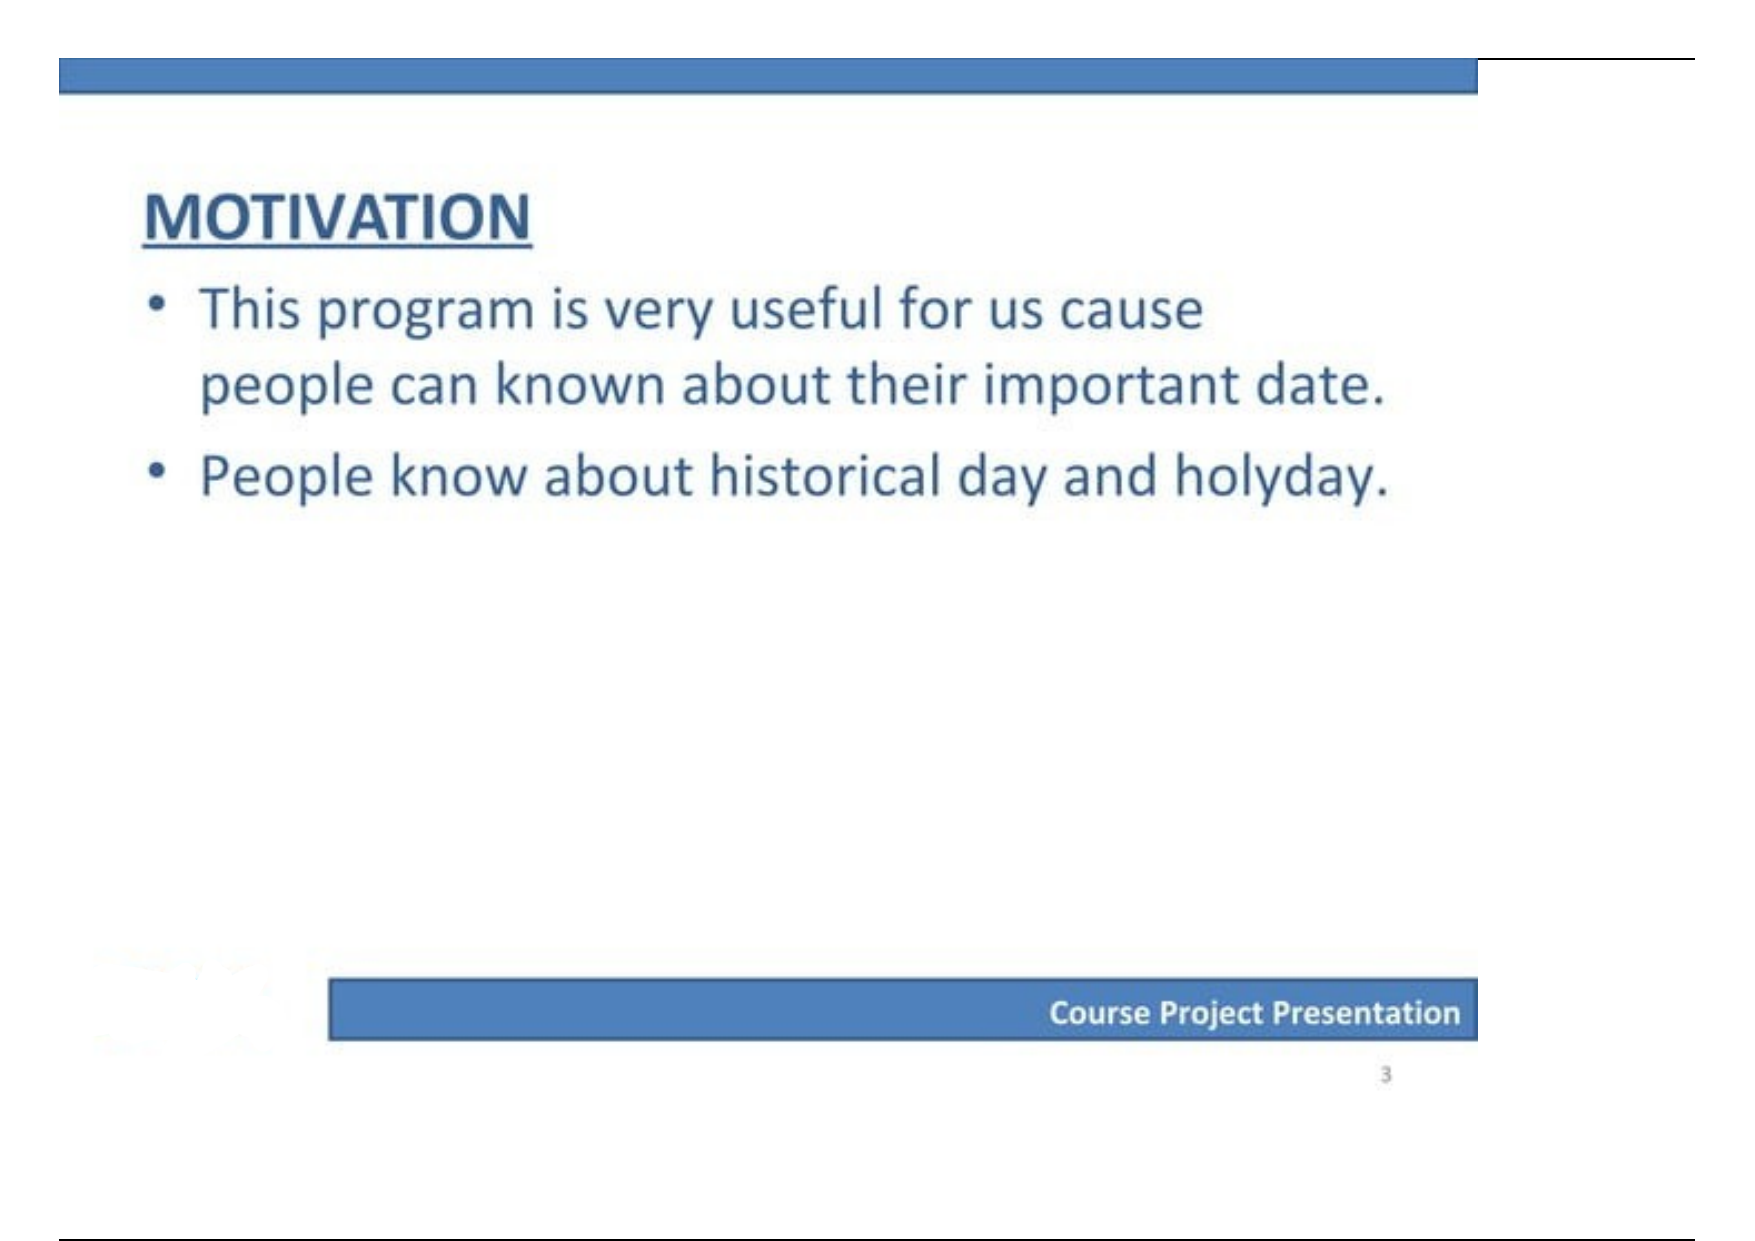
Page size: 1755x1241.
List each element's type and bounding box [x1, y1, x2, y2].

picture [54, 58, 1479, 1123]
